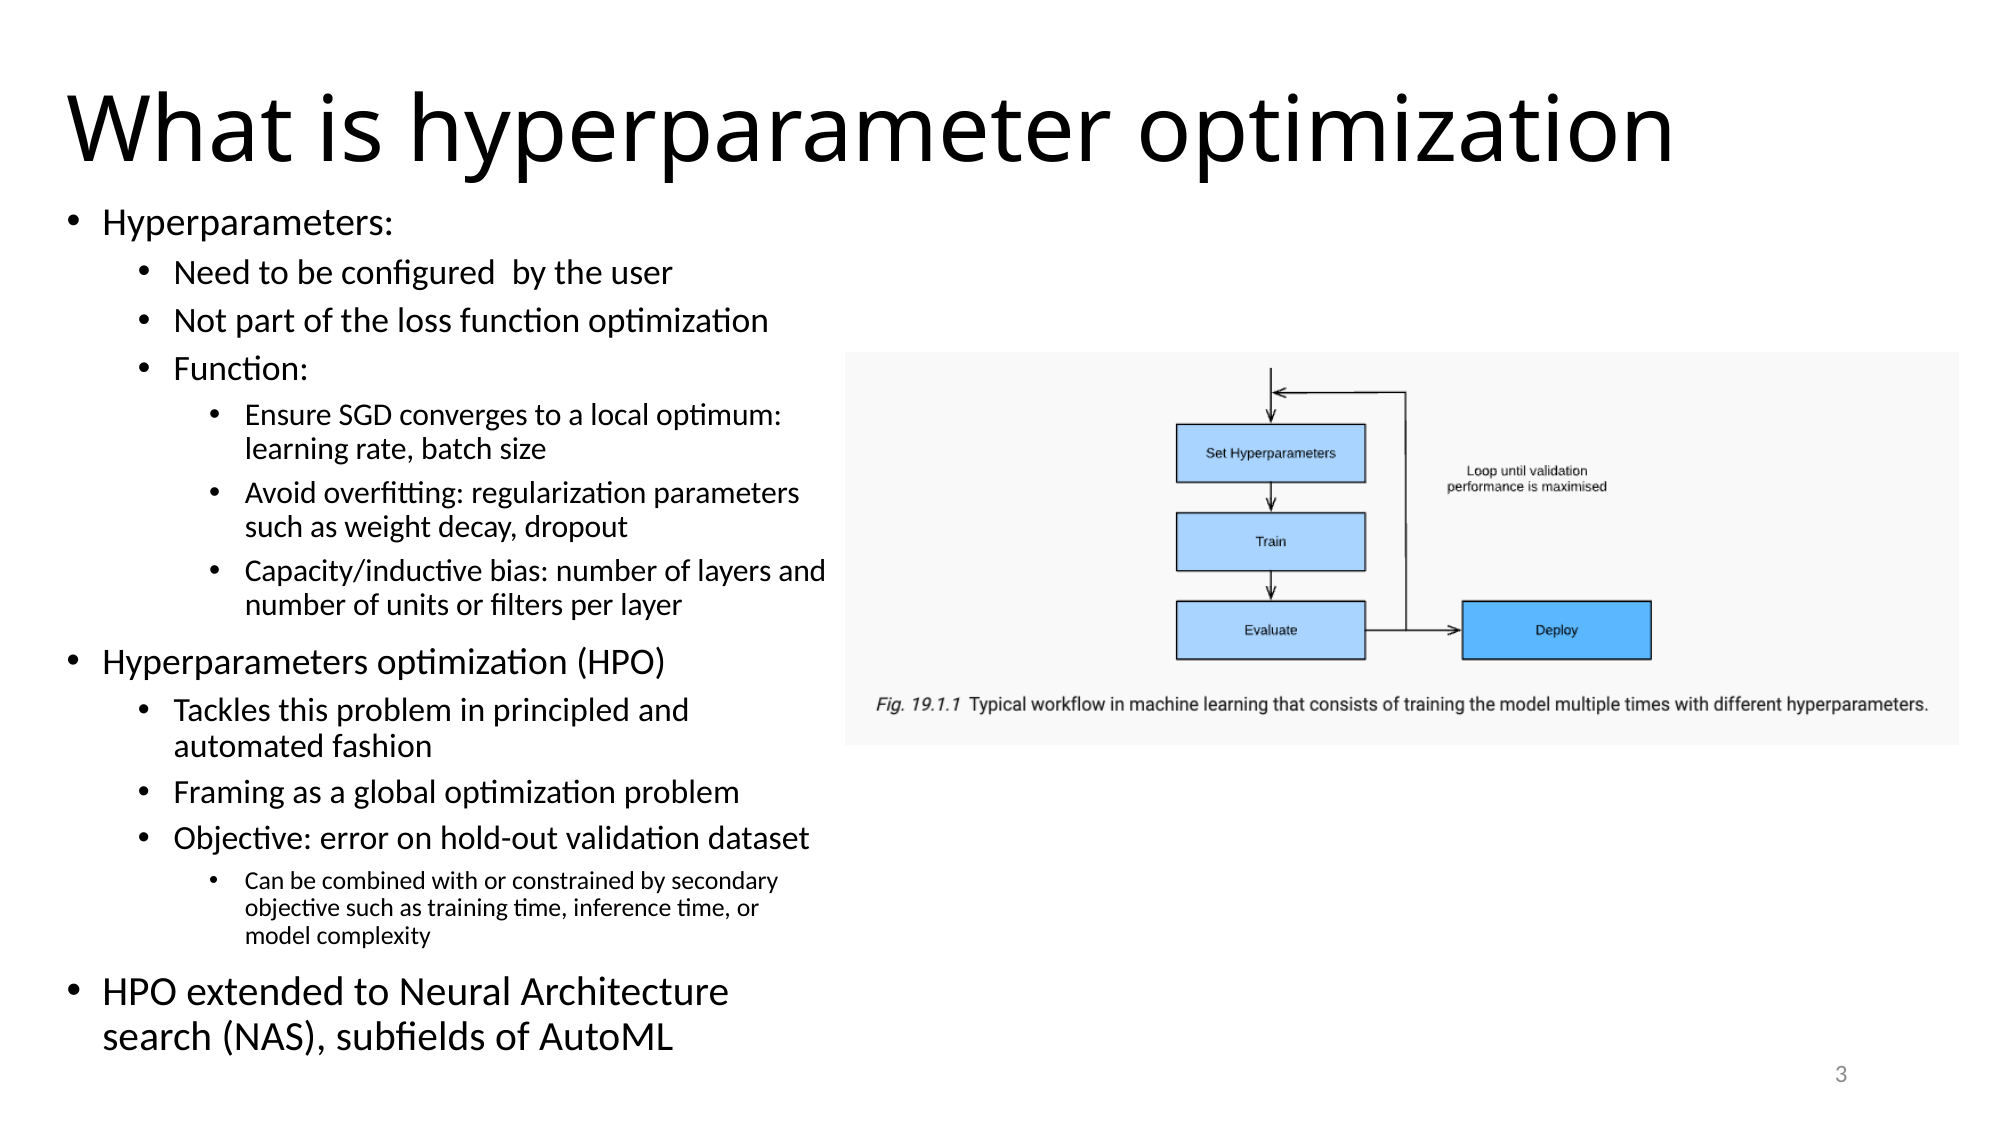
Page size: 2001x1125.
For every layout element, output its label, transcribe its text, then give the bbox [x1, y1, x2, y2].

list Hyperparameters: Need to be configured by the user Not part of the loss function optimization Function: Ensure SGD converges to a local optimum: learning rate, batch size Avoid overfitting: regularization parameters such as weight decay, dropout Capacity/inductive bias: number of layers and number of units or filters per layer Hyperparameters optimization (HPO) Tackles this problem in principled and automated fashion Framing as a global optimization problem Objective: error on hold-out validation dataset Can be combined with or constrained by secondary objective such as training time, inference time, or model complexity HPO extended to Neural Architecture search (NAS), subfields of AutoML [51, 193, 846, 1072]
picture [845, 352, 1959, 745]
title What is hyperparameter optimization [51, 22, 1777, 241]
slide_number 3 [1412, 1042, 1863, 1103]
